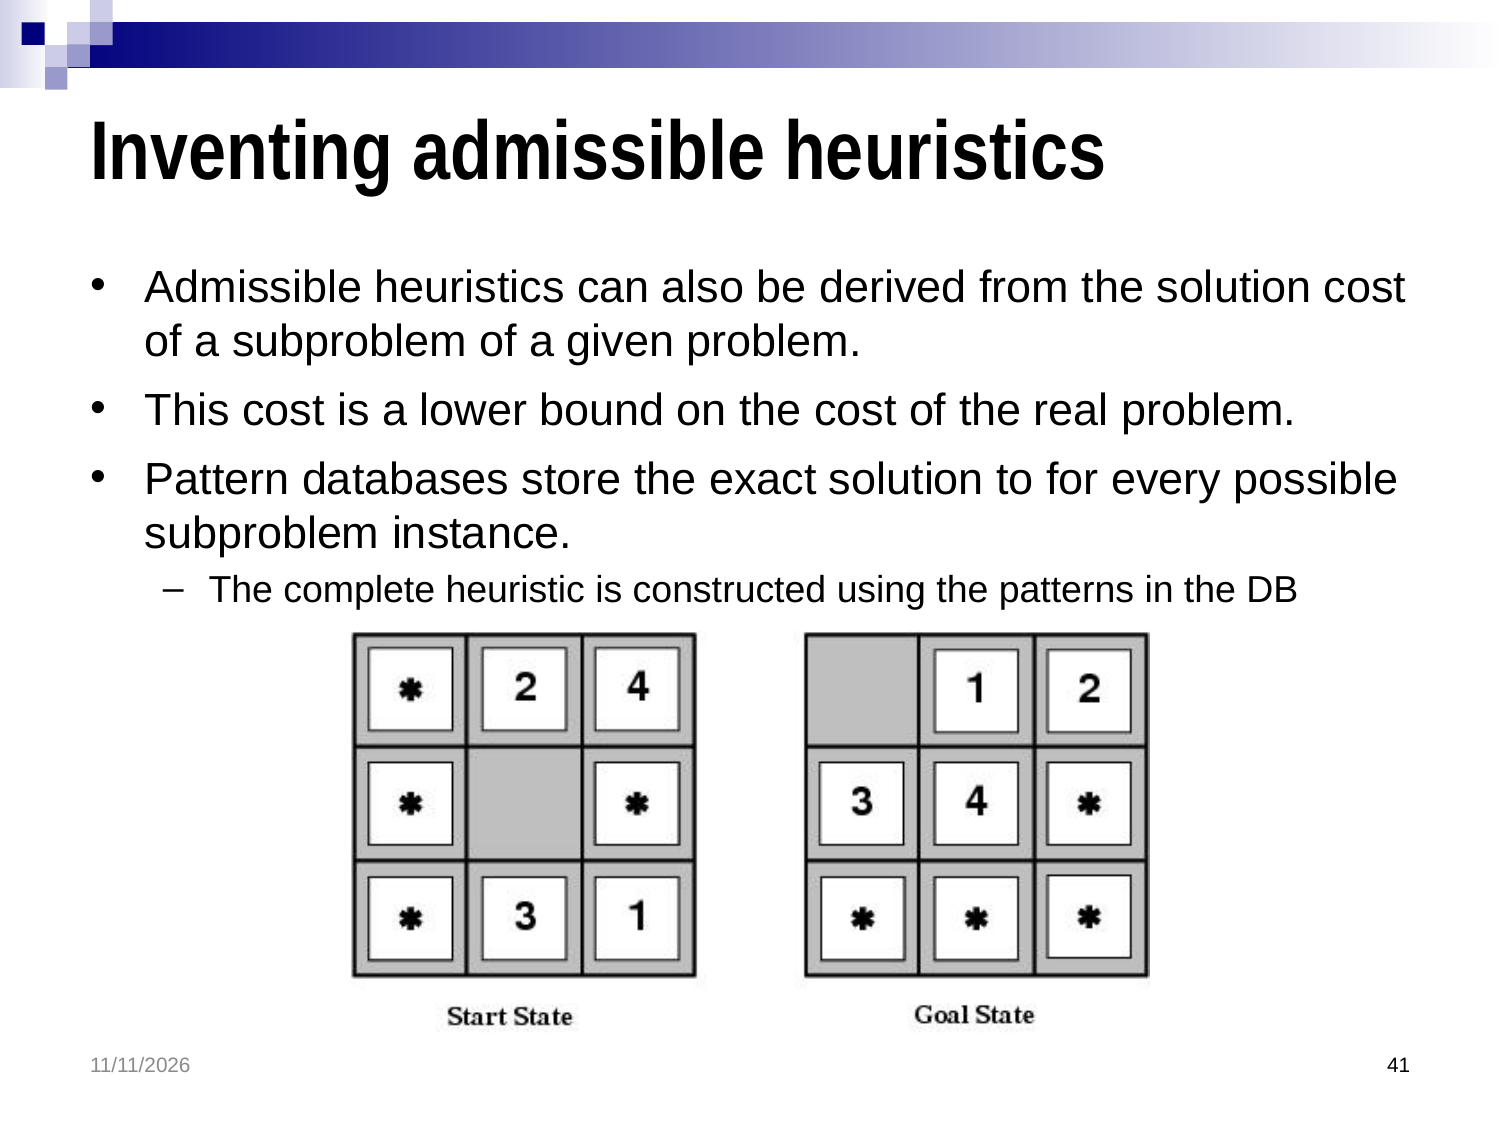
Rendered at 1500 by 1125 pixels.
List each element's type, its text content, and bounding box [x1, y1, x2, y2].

list Admissible heuristics can also be derived from the solution cost of a subproblem of a given problem. This cost is a lower bound on the cost of the real problem. Pattern databases store the exact solution to for every possible subproblem instance. The complete heuristic is constructed using the patterns in the DB [75, 249, 1425, 625]
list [349, 630, 1151, 1038]
title Inventing admissible heuristics [75, 67, 1425, 225]
slide_number 41 [1074, 1037, 1425, 1091]
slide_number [75, 1037, 425, 1091]
